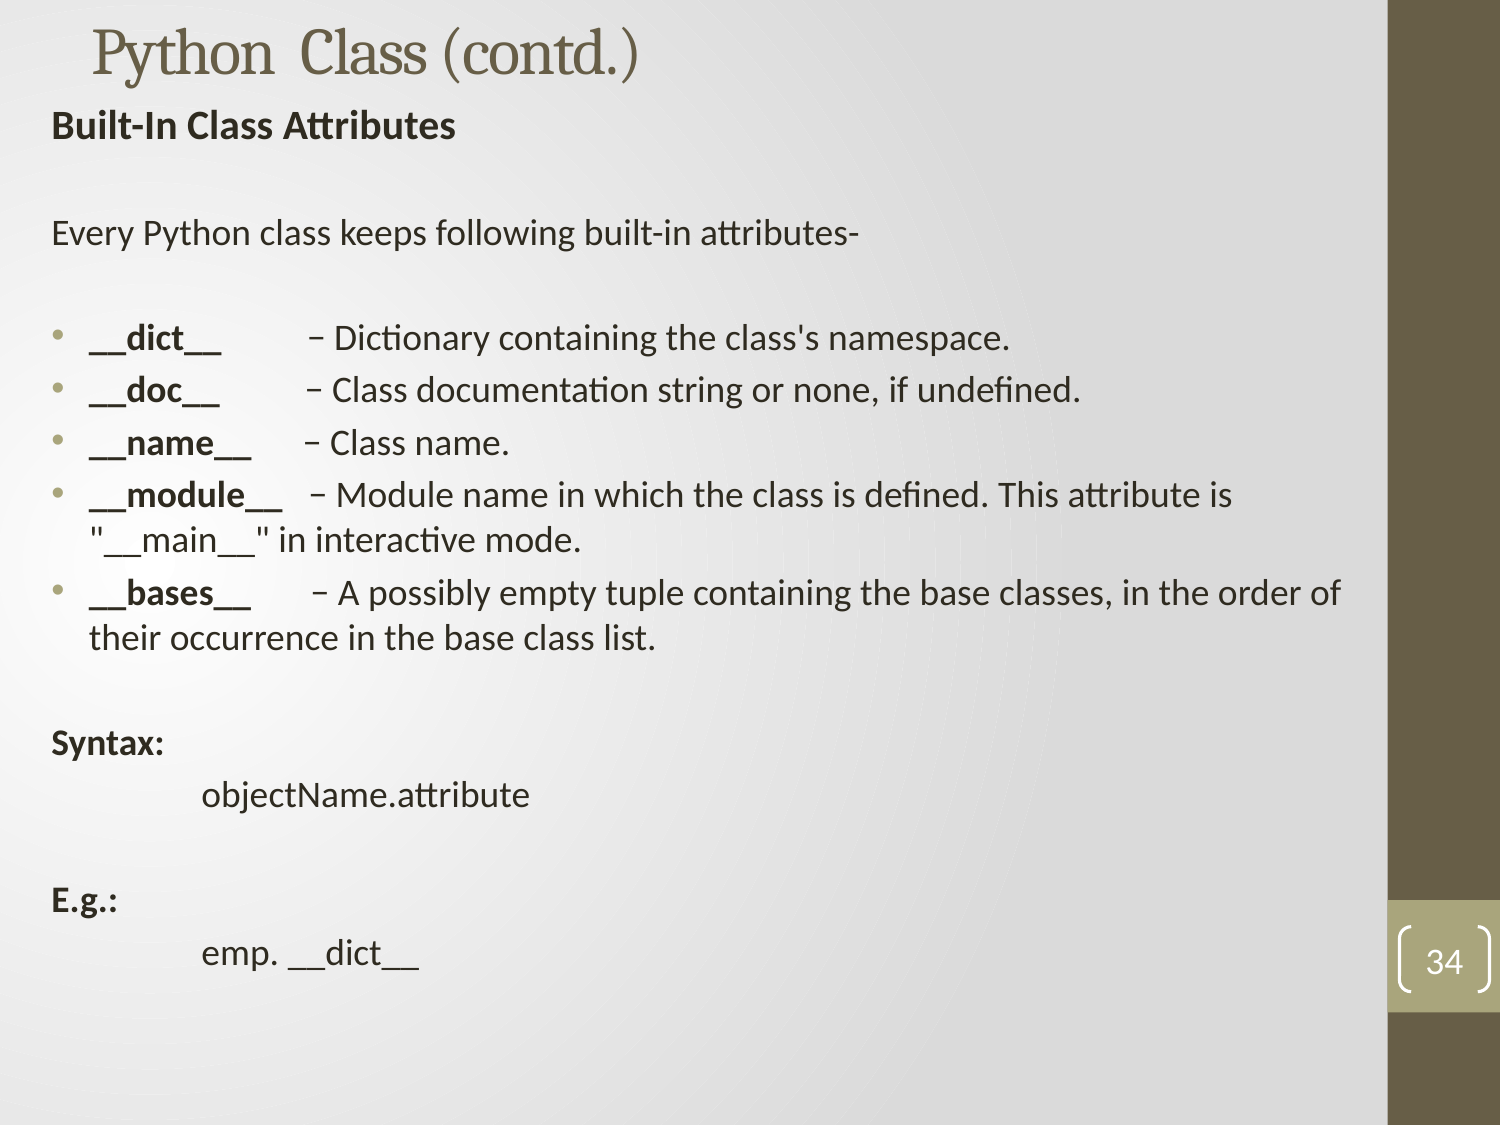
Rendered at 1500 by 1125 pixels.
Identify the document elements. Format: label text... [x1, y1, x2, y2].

slide_number 34 [1397, 925, 1492, 994]
list Built-In Class Attributes Every Python class keeps following built-in attributes- __dict__ − Dictionary containing the class's namespace. __doc__ − Class documentation string or none, if undefined. __name__ − Class name. __module__ − Module name in which the class is defined. This attribute is "__main__" in interactive mode. __bases__ − A possibly empty tuple containing the base classes, in the order of their occurrence in the base class list. Syntax: objectName.attribute E.g.: emp. __dict__ [17, 90, 1365, 1106]
title Python Class (contd.) [76, 19, 1327, 76]
